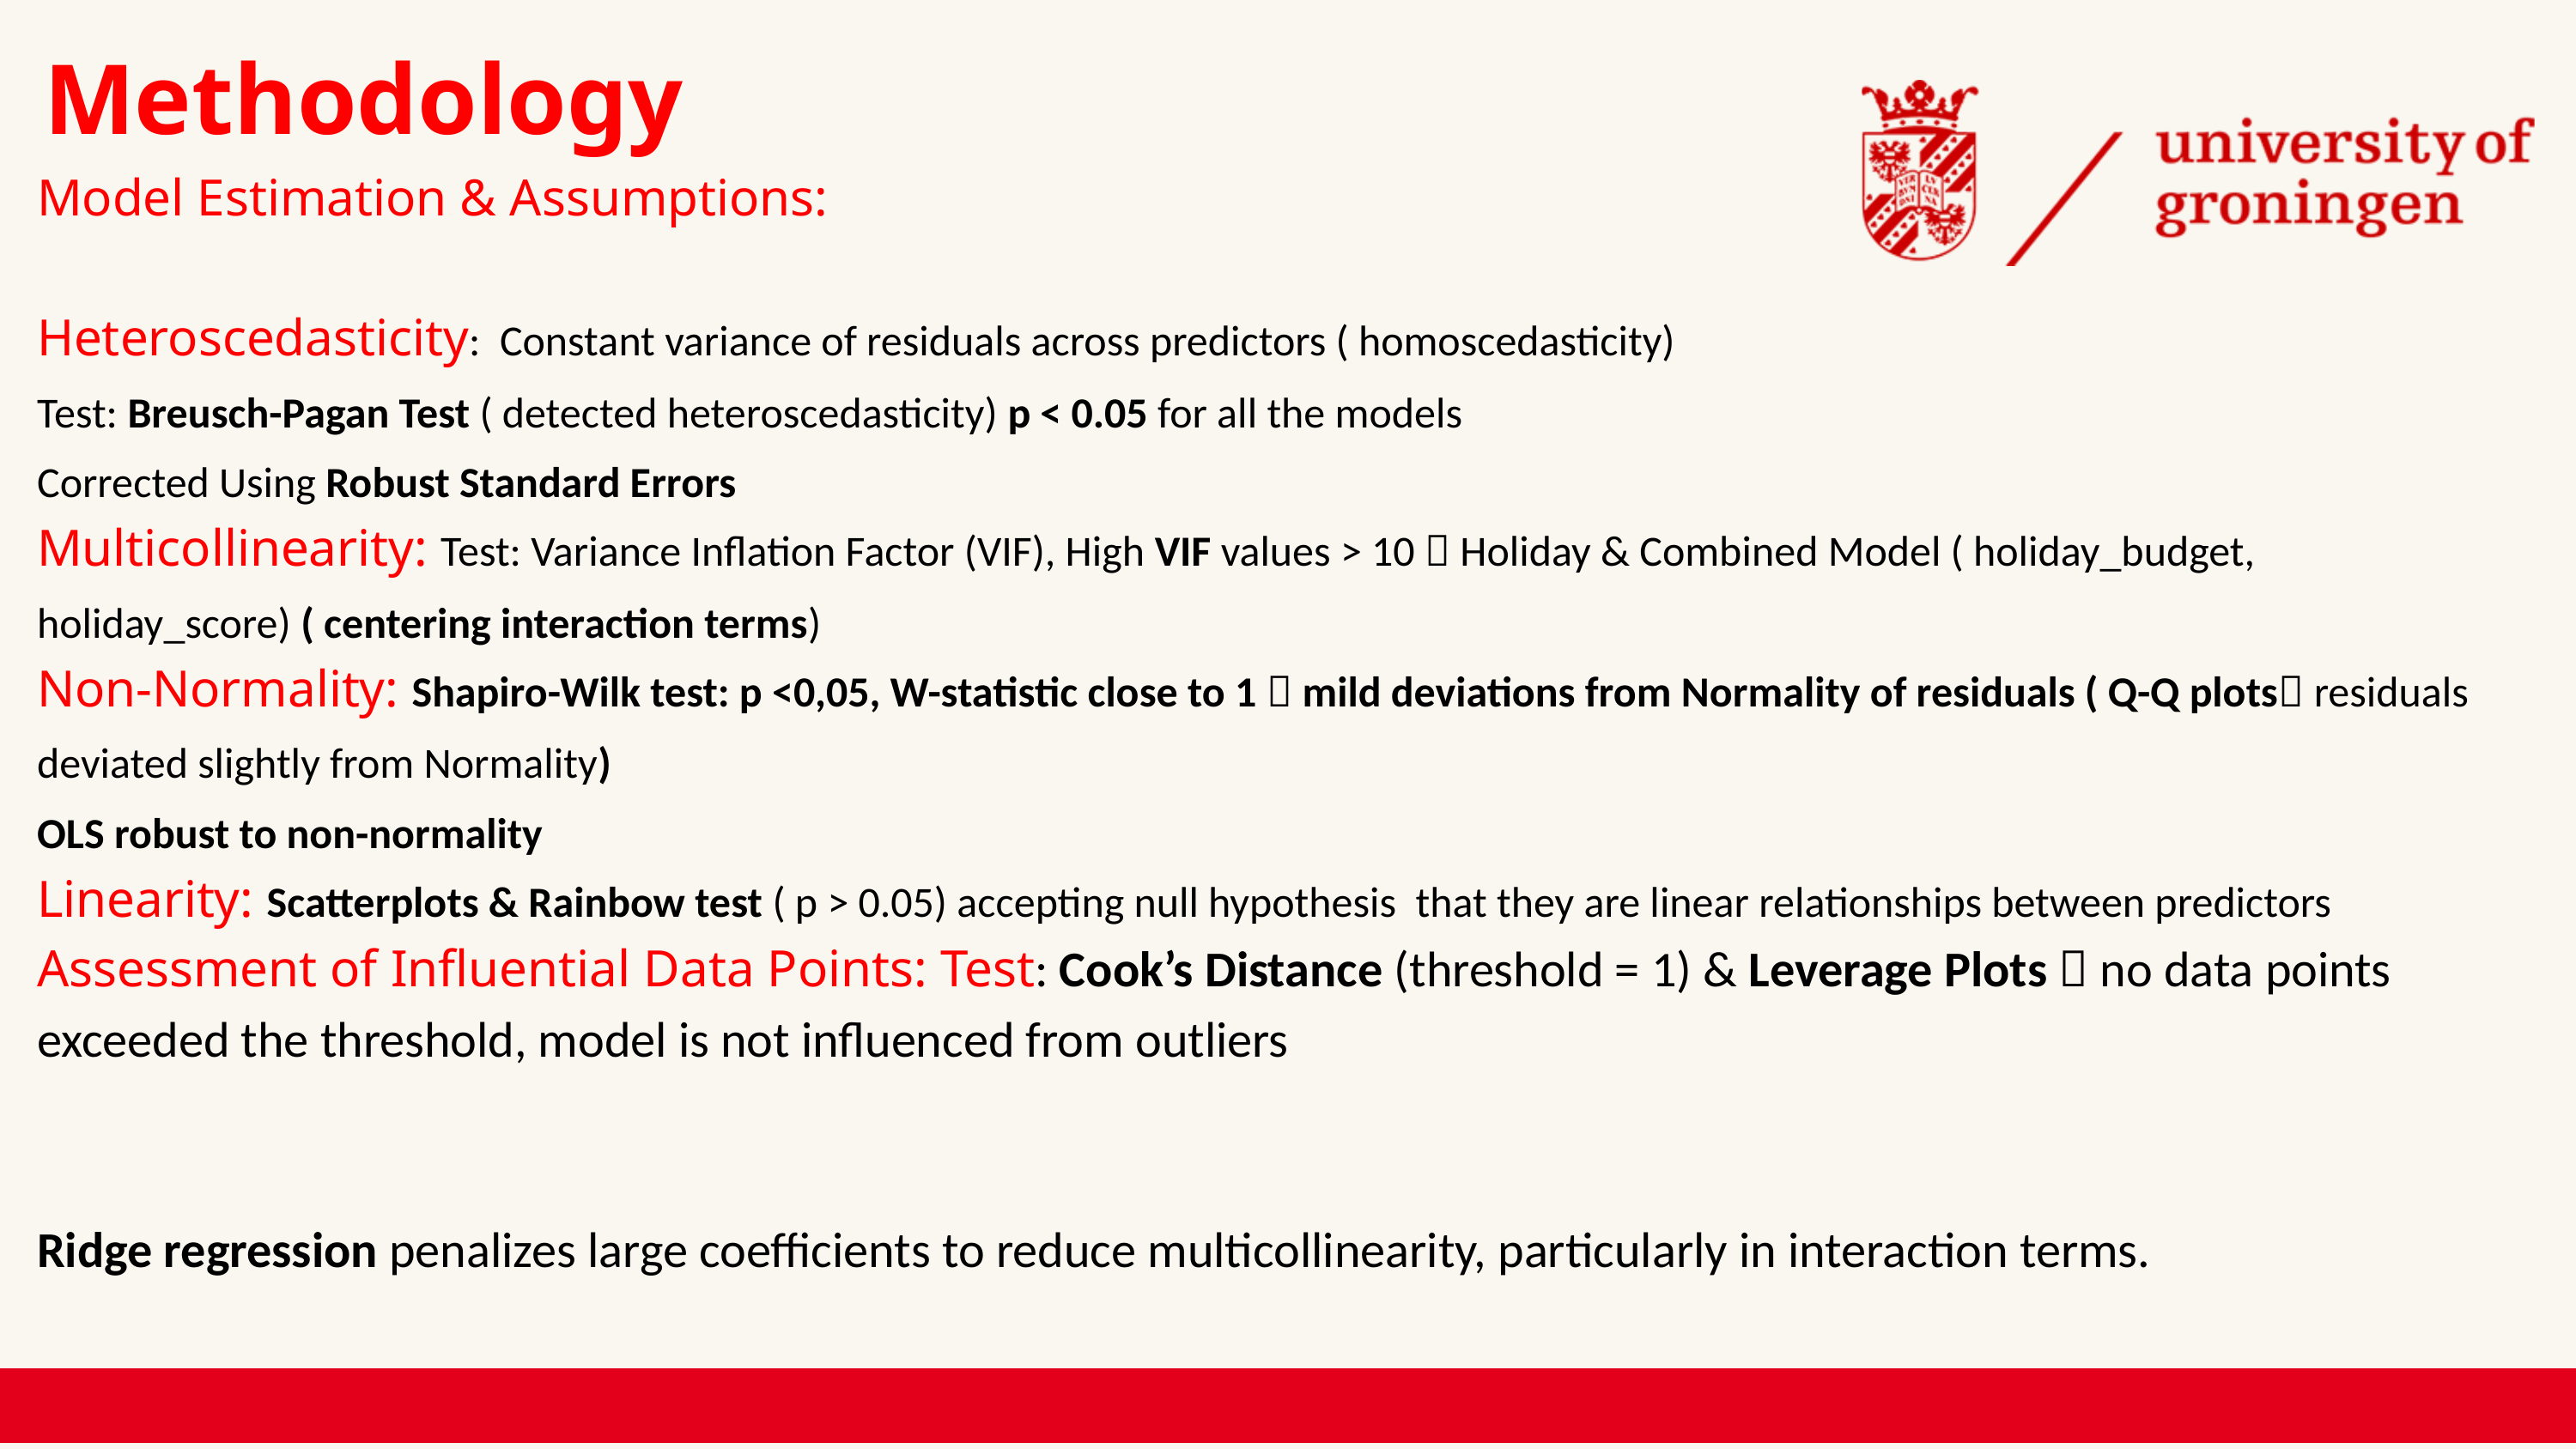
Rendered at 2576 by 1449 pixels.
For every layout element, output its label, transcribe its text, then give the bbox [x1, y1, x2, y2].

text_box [0, 1367, 2576, 1443]
text_box Methodology [44, 9, 1341, 154]
text_box [1862, 80, 2535, 266]
text_box Model Estimation & Assumptions: Heteroscedasticity: Constant variance of residuals across predictors ( homoscedasticity) Test: Breusch-Pagan Test ( detected heteroscedasticity) p < 0.05 for all the models Corrected Using Robust Standard Errors Multicollinearity: Test: Variance Inflation Factor (VIF), High VIF values > 10  Holiday & Combined Model ( holiday_budget, holiday_score) ( centering interaction terms) Non-Normality: Shapiro-Wilk test: p <0,05, W-statistic close to 1  mild deviations from Normality of residuals ( Q-Q plots residuals deviated slightly from Normality) OLS robust to non-normality Linearity: Scatterplots & Rainbow test ( p > 0.05) accepting null hypothesis that they are linear relationships between predictors Assessment of Influential Data Points: Test: Cook’s Distance (threshold = 1) & Leverage Plots  no data points exceeded the threshold, model is not influenced from outliers Ridge regression penalizes large coefficients to reduce multicollinearity, particularly in interaction terms. [37, 155, 2486, 1348]
